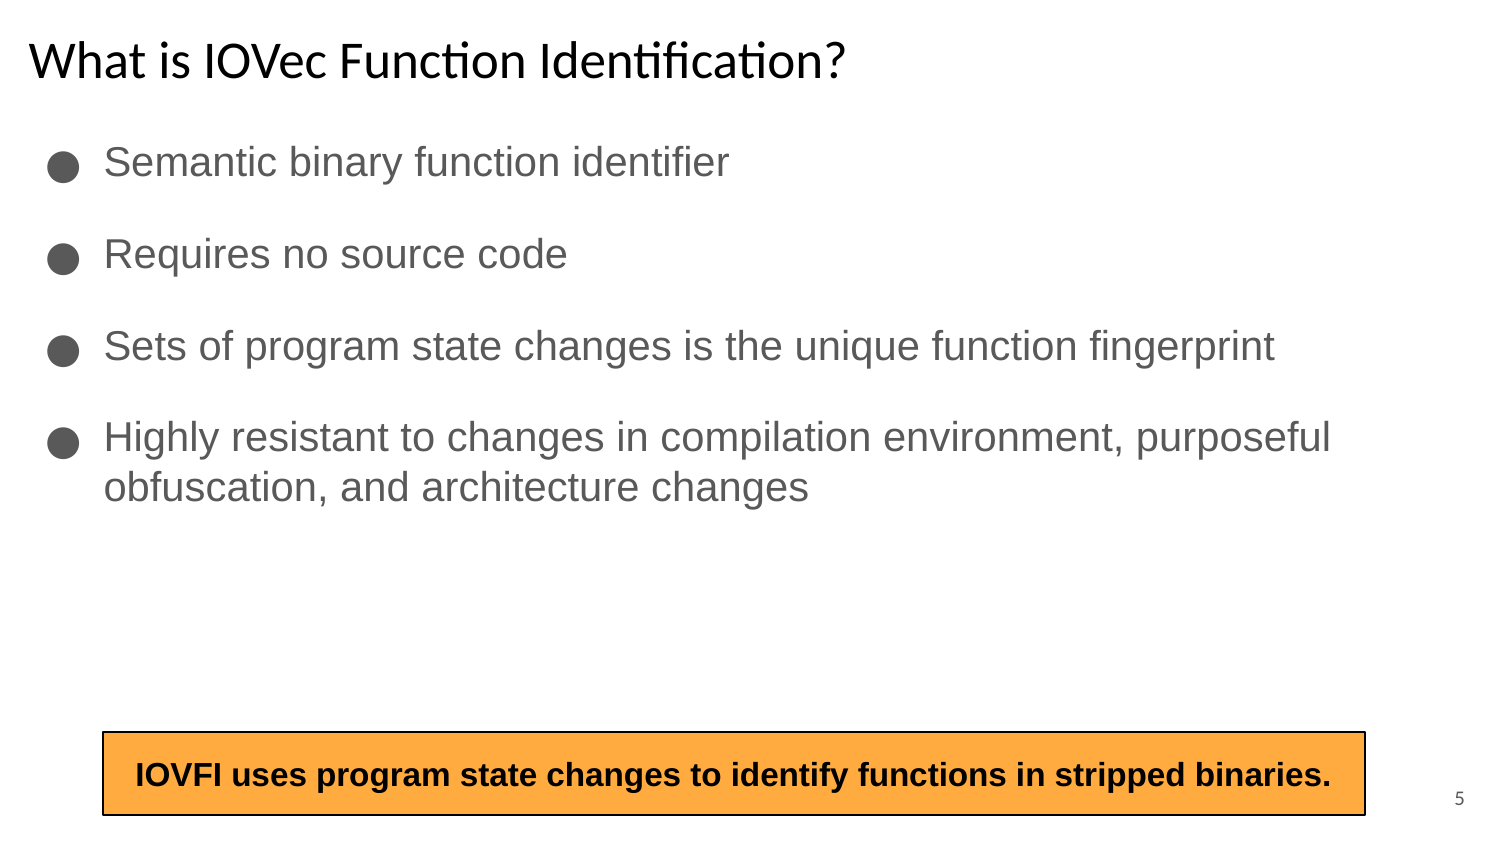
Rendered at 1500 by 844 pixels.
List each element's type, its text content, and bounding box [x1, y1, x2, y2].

title What is IOVec Function Identification? [13, 10, 1449, 105]
text_box IOVFI uses program state changes to identify functions in stripped binaries. [103, 731, 1365, 816]
list Semantic binary function identifier Requires no source code Sets of program state changes is the unique function fingerprint Highly resistant to changes in compilation environment, purposeful obfuscation, and architecture changes [13, 119, 1480, 784]
slide_number ‹#› [1389, 764, 1480, 830]
